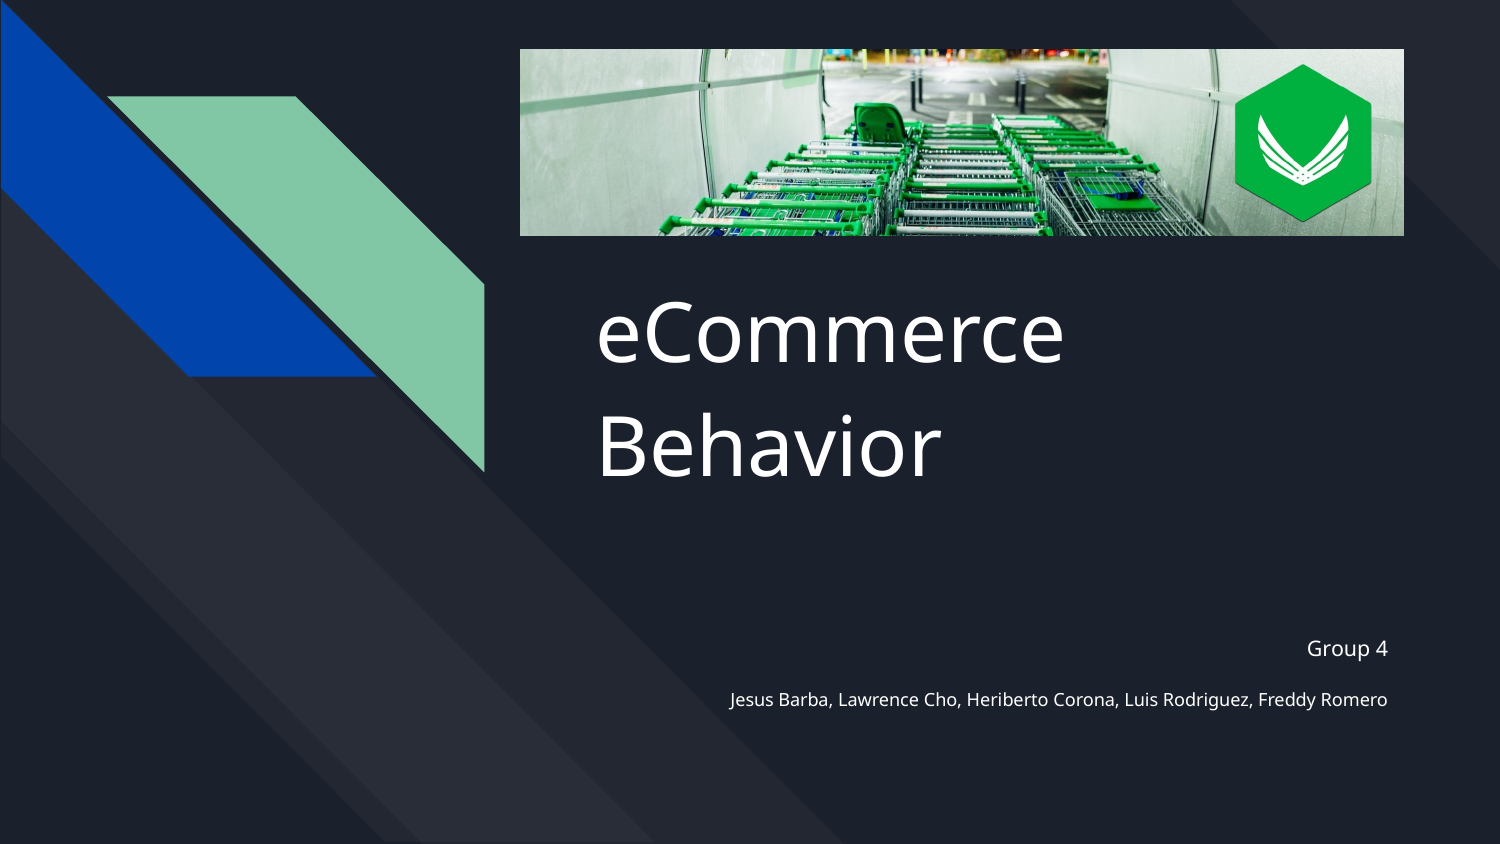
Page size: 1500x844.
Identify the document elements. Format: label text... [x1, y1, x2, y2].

picture [519, 49, 1404, 236]
subtitle Group 4 Jesus Barba, Lawrence Cho, Heriberto Corona, Luis Rodriguez, Freddy Romero [580, 618, 1404, 727]
title eCommerce Behavior [580, 258, 1404, 518]
